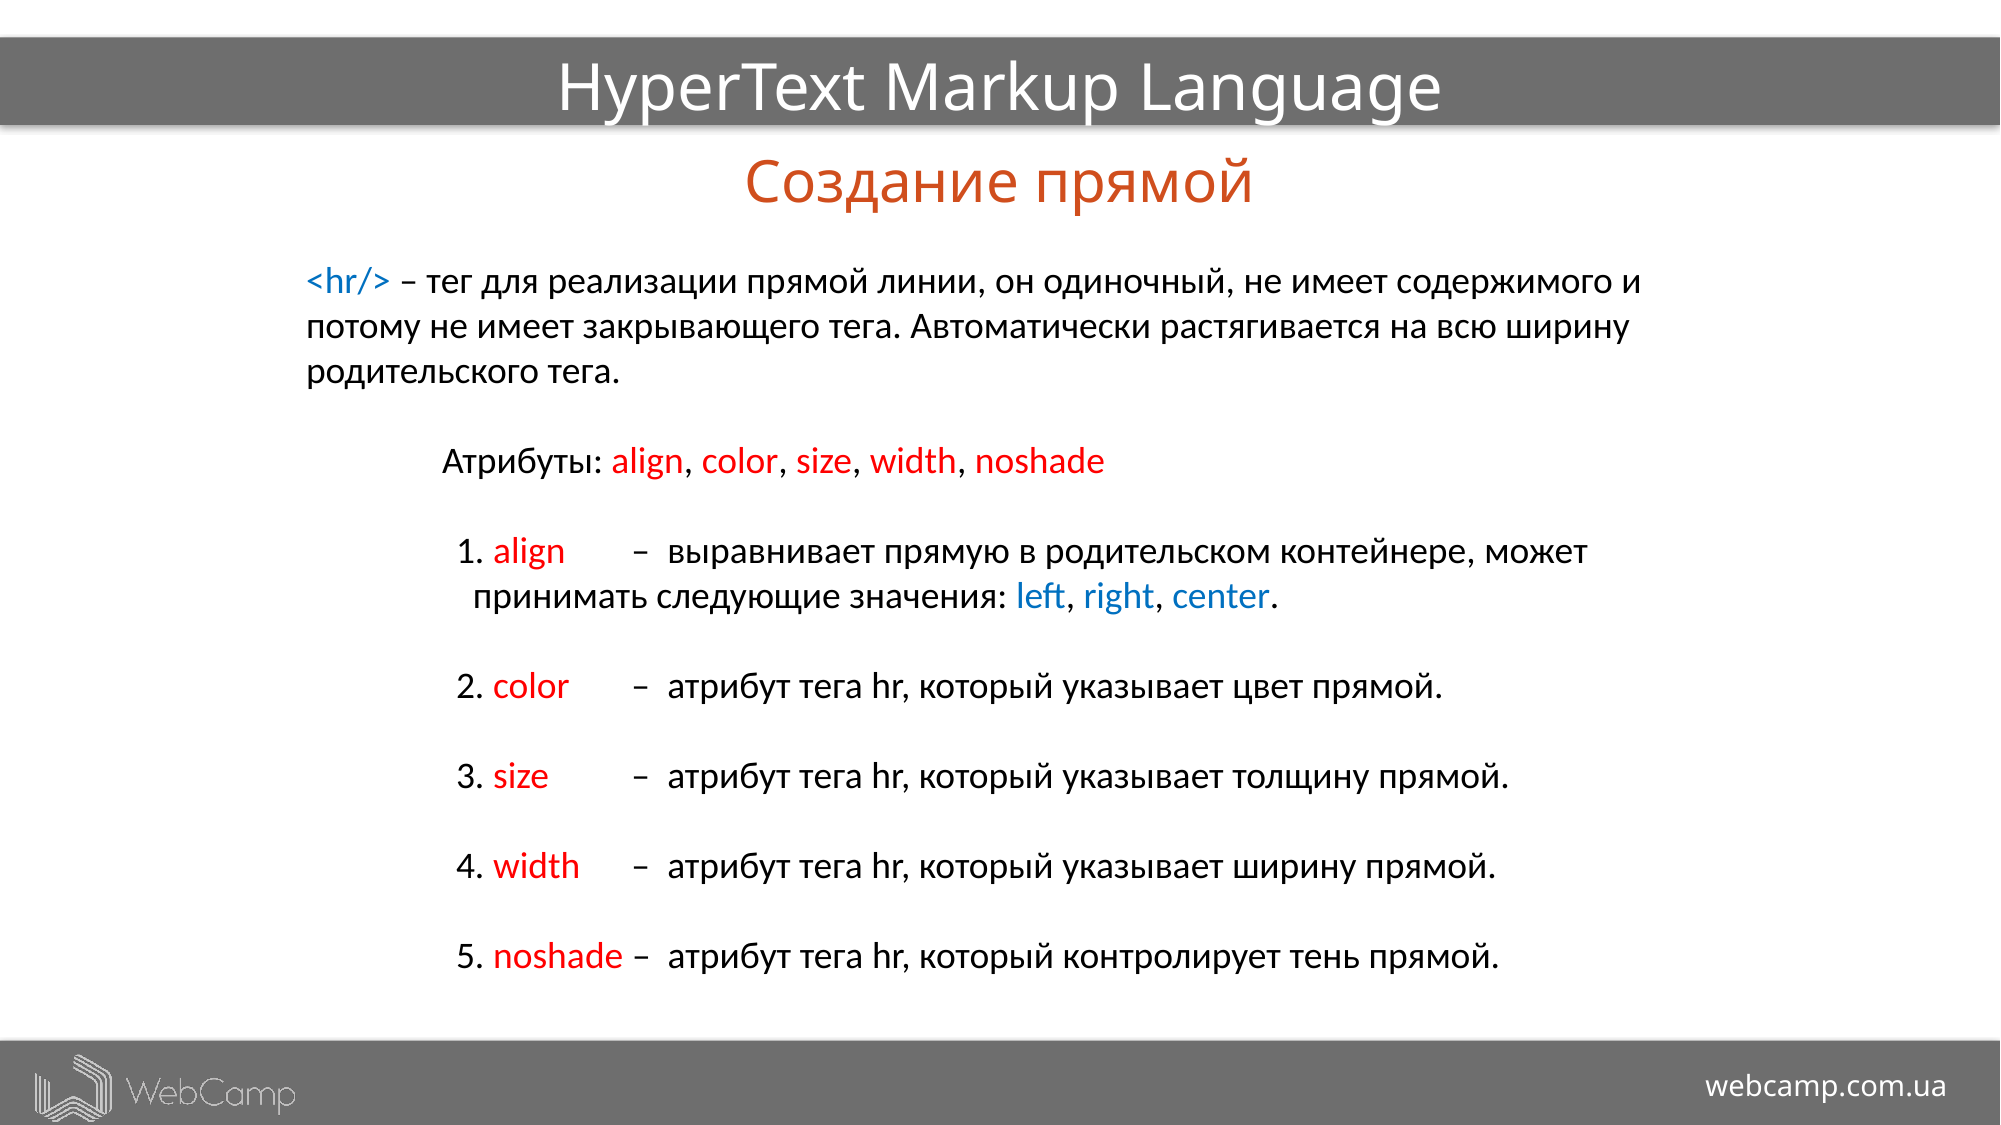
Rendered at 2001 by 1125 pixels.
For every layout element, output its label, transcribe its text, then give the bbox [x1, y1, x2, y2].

text_box [0, 34, 2000, 128]
text_box <hr/> – тег для реализации прямой линии, он одиночный, не имеет содержимого и потому не имеет закрывающего тега. Автоматически растягивается на всю ширину родительского тега. Атрибуты: align, color, size, width, noshade 1. align – выравнивает прямую в родительском контейнере, может принимать следующие значения: left, right, center. 2. color – атрибут тега hr, который указывает цвет прямой. 3. size – атрибут тега hr, который указывает толщину прямой. 4. width – атрибут тега hr, который указывает ширину прямой. 5. noshade – атрибут тега hr, который контролирует тень прямой. [291, 248, 1709, 984]
text_box Создание прямой [324, 138, 1675, 225]
text_box webcamp.com.ua [662, 1059, 1963, 1110]
text_box HyperText Markup Language [324, 37, 1675, 132]
text_box [0, 1037, 2000, 1125]
picture [4, 1044, 326, 1125]
